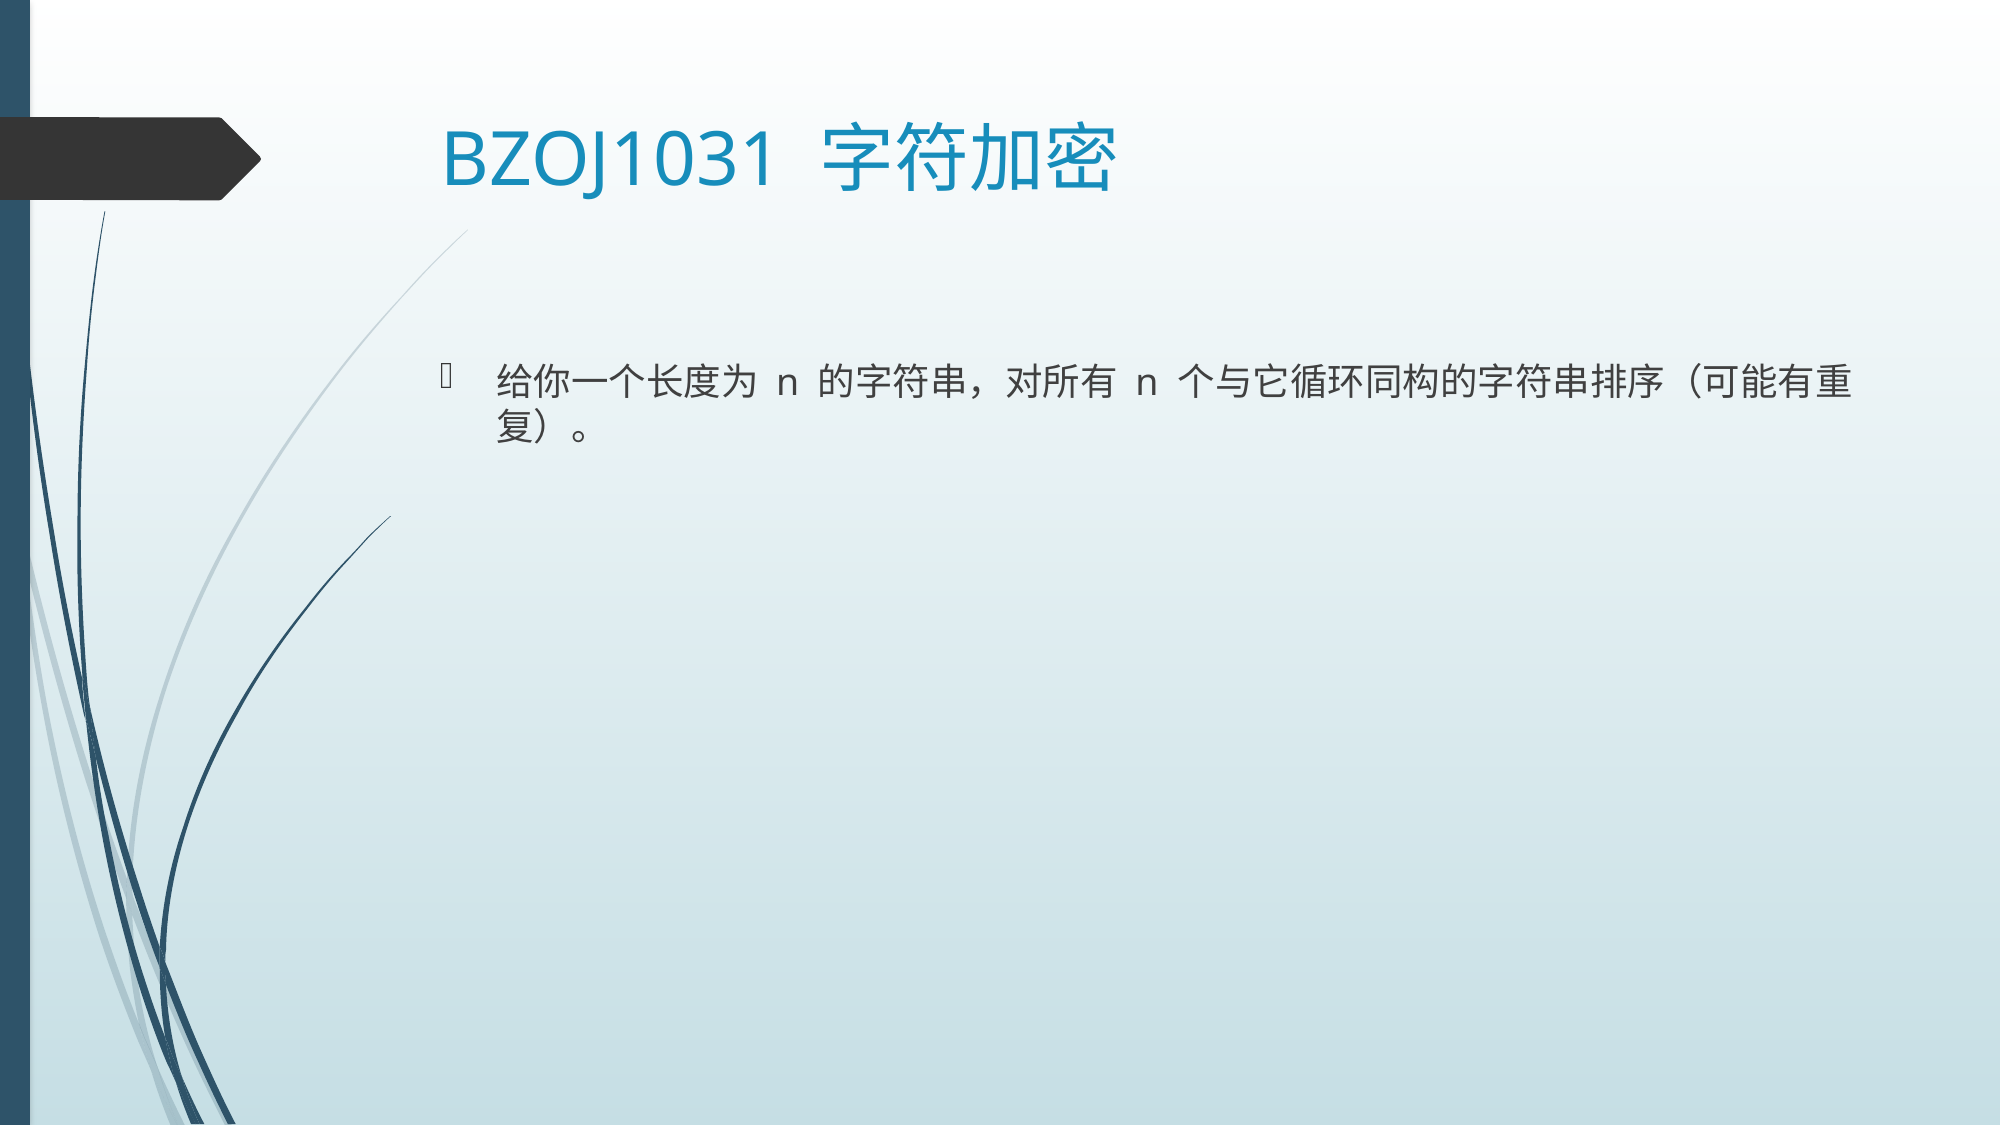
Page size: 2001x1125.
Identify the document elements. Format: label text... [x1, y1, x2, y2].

title BZOJ1031 字符加密 [425, 102, 1888, 313]
